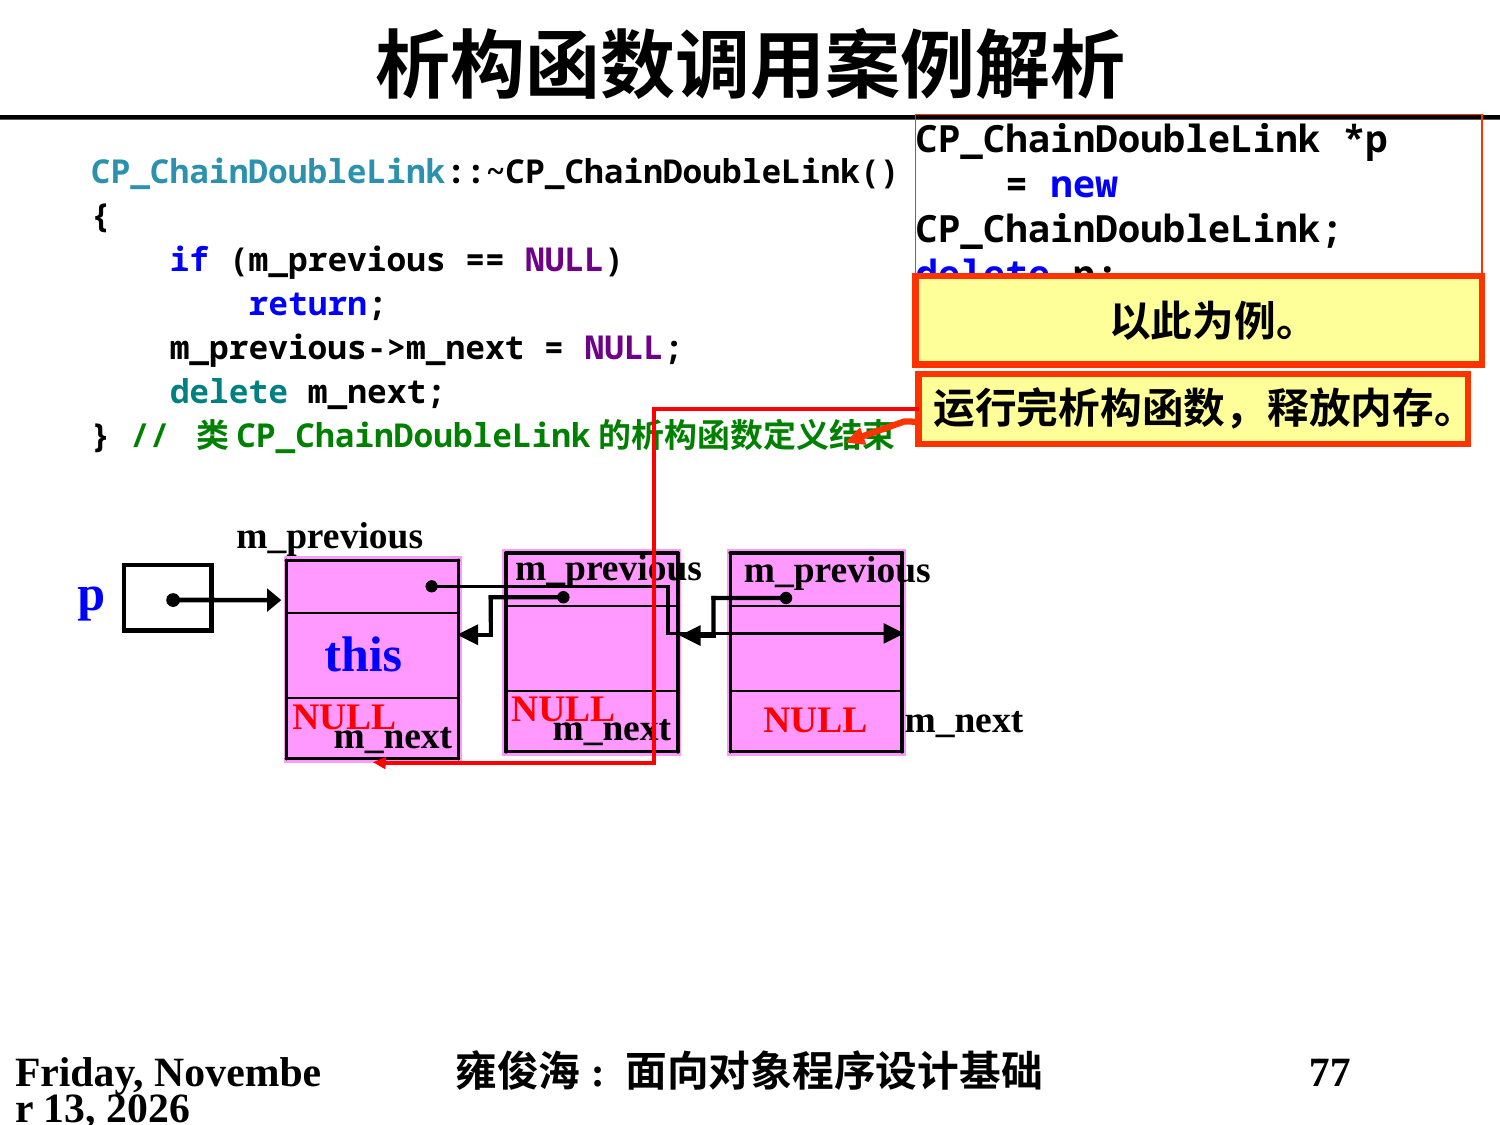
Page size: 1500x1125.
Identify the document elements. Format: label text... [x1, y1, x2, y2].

title 析构函数调用案例解析 [0, 0, 1500, 117]
footer 雍俊海: 面向对象程序设计基础 [337, 1042, 1161, 1103]
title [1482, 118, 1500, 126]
slide_number 77 [1161, 1042, 1499, 1103]
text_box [943, 510, 1025, 764]
text_box 运行完析构函数，释放内存。 [943, 374, 1468, 444]
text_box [623, 192, 943, 1014]
list CP_ChainDoubleLink::~CP_ChainDoubleLink() { if (m_previous == NULL) return; m_previous->m_next = NULL; delete m_next; } // 类CP_ChainDoubleLink的析构函数定义结束 [75, 138, 915, 507]
text_box CP_ChainDoubleLink *p = new CP_ChainDoubleLink; delete p; [915, 114, 1482, 275]
text_box 以此为例。 [943, 275, 1482, 365]
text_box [62, 510, 623, 764]
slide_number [0, 1042, 337, 1103]
title 析构函数调用案例解析 [0, 118, 915, 126]
